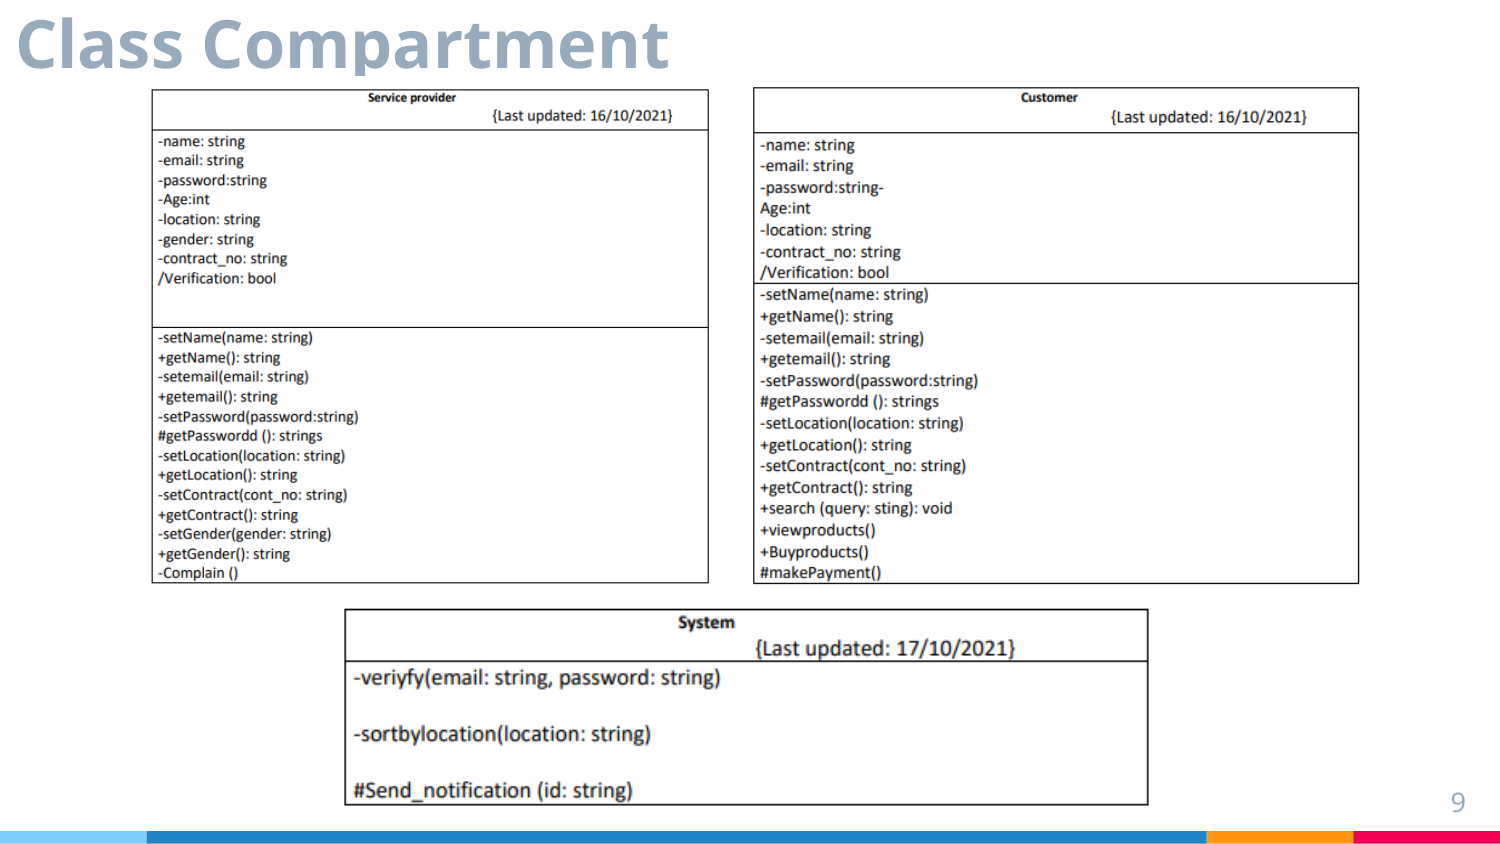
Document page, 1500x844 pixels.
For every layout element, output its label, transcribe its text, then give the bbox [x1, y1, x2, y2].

title Class Compartment [0, 0, 1061, 98]
picture [746, 80, 1369, 589]
picture [145, 76, 720, 589]
slide_number 9 [1391, 770, 1482, 822]
picture [335, 601, 1165, 823]
